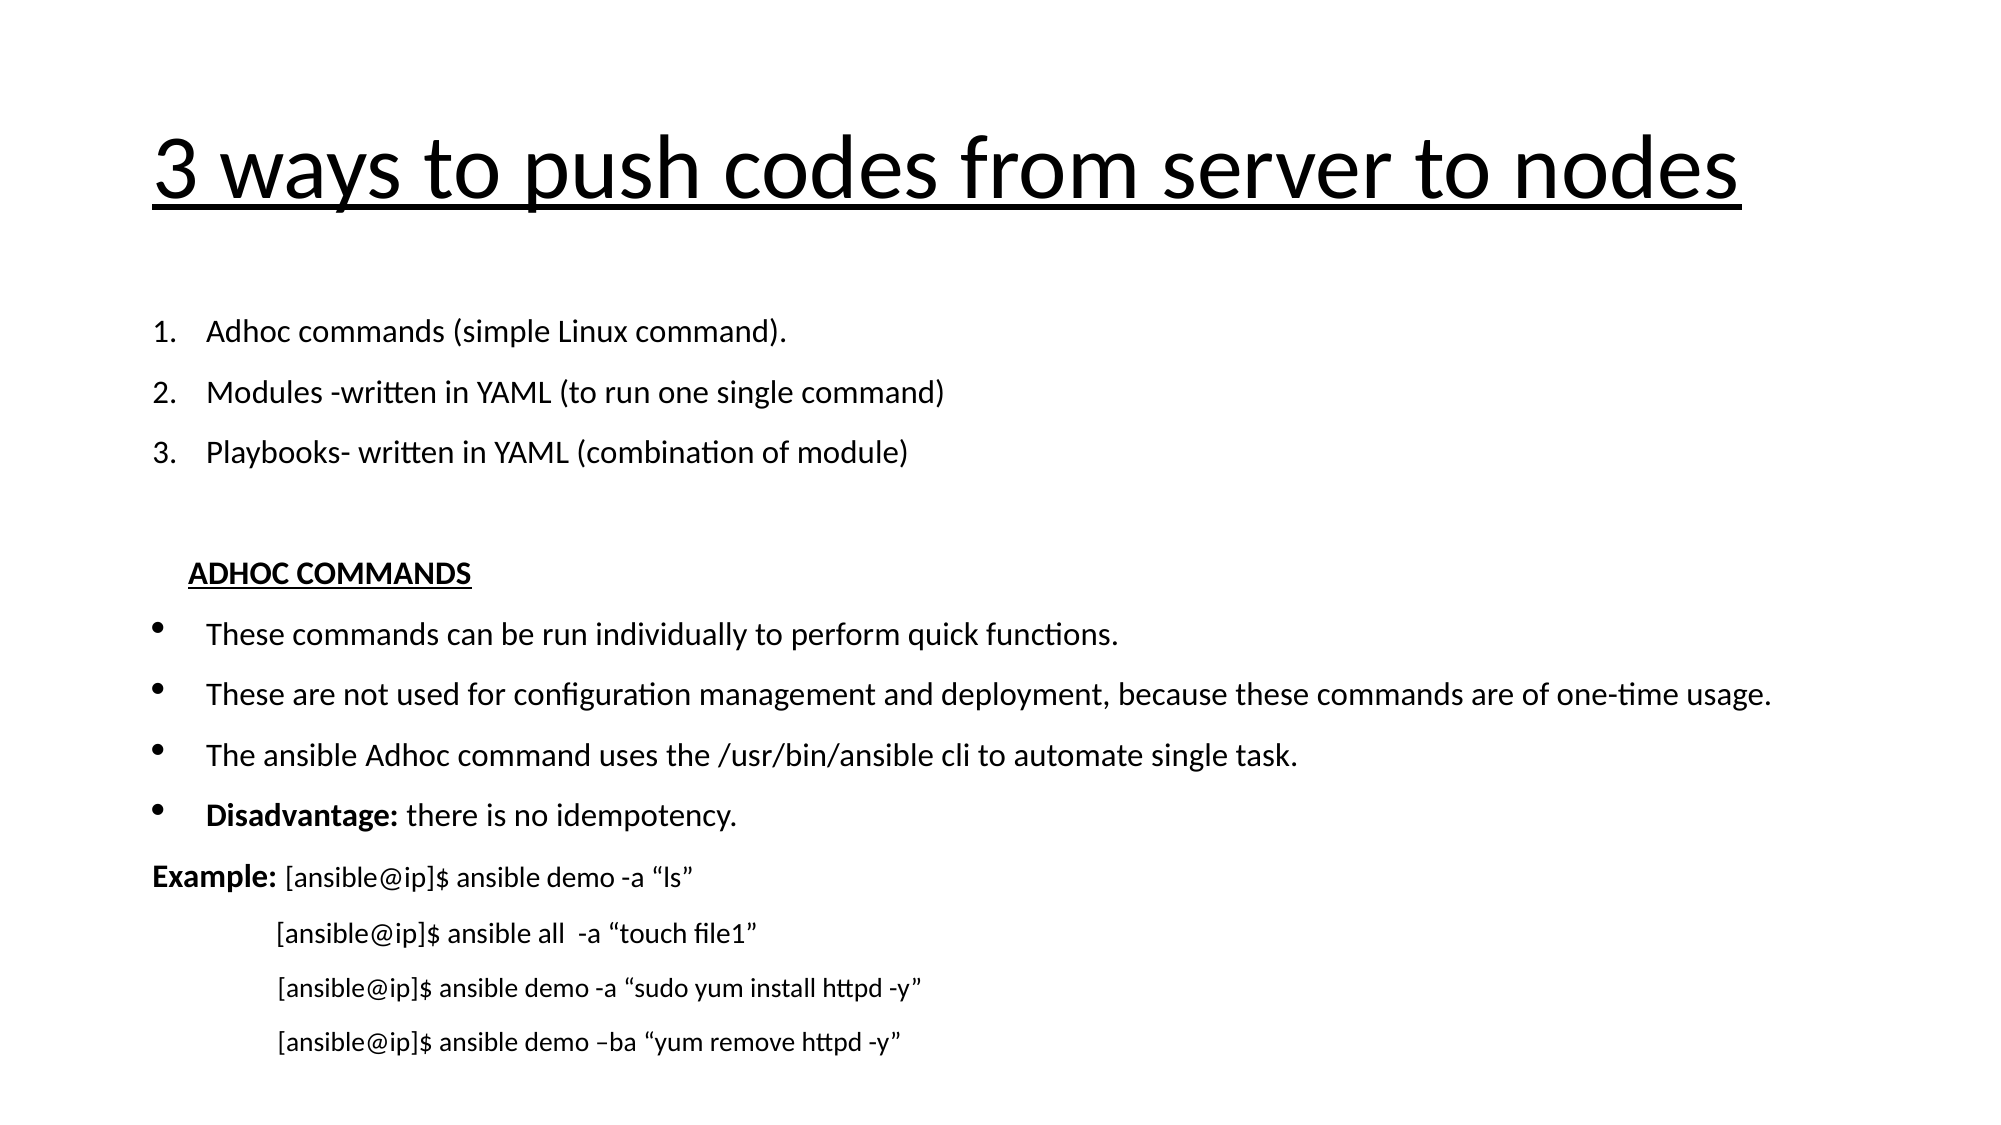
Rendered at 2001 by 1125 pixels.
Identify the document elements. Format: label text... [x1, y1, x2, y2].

title 3 ways to push codes from server to nodes [137, 59, 1863, 278]
list Adhoc commands (simple Linux command). Modules -written in YAML (to run one single command) Playbooks- written in YAML (combination of module) ADHOC COMMANDS These commands can be run individually to perform quick functions. These are not used for configuration management and deployment, because these commands are of one-time usage. The ansible Adhoc command uses the /usr/bin/ansible cli to automate single task. Disadvantage: there is no idempotency. Example: [ansible@ip]$ ansible demo -a “ls” [ansible@ip]$ ansible all -a “touch file1” [ansible@ip]$ ansible demo -a “sudo yum install httpd -y” [ansible@ip]$ ansible demo –ba “yum remove httpd -y” [137, 299, 1919, 1066]
